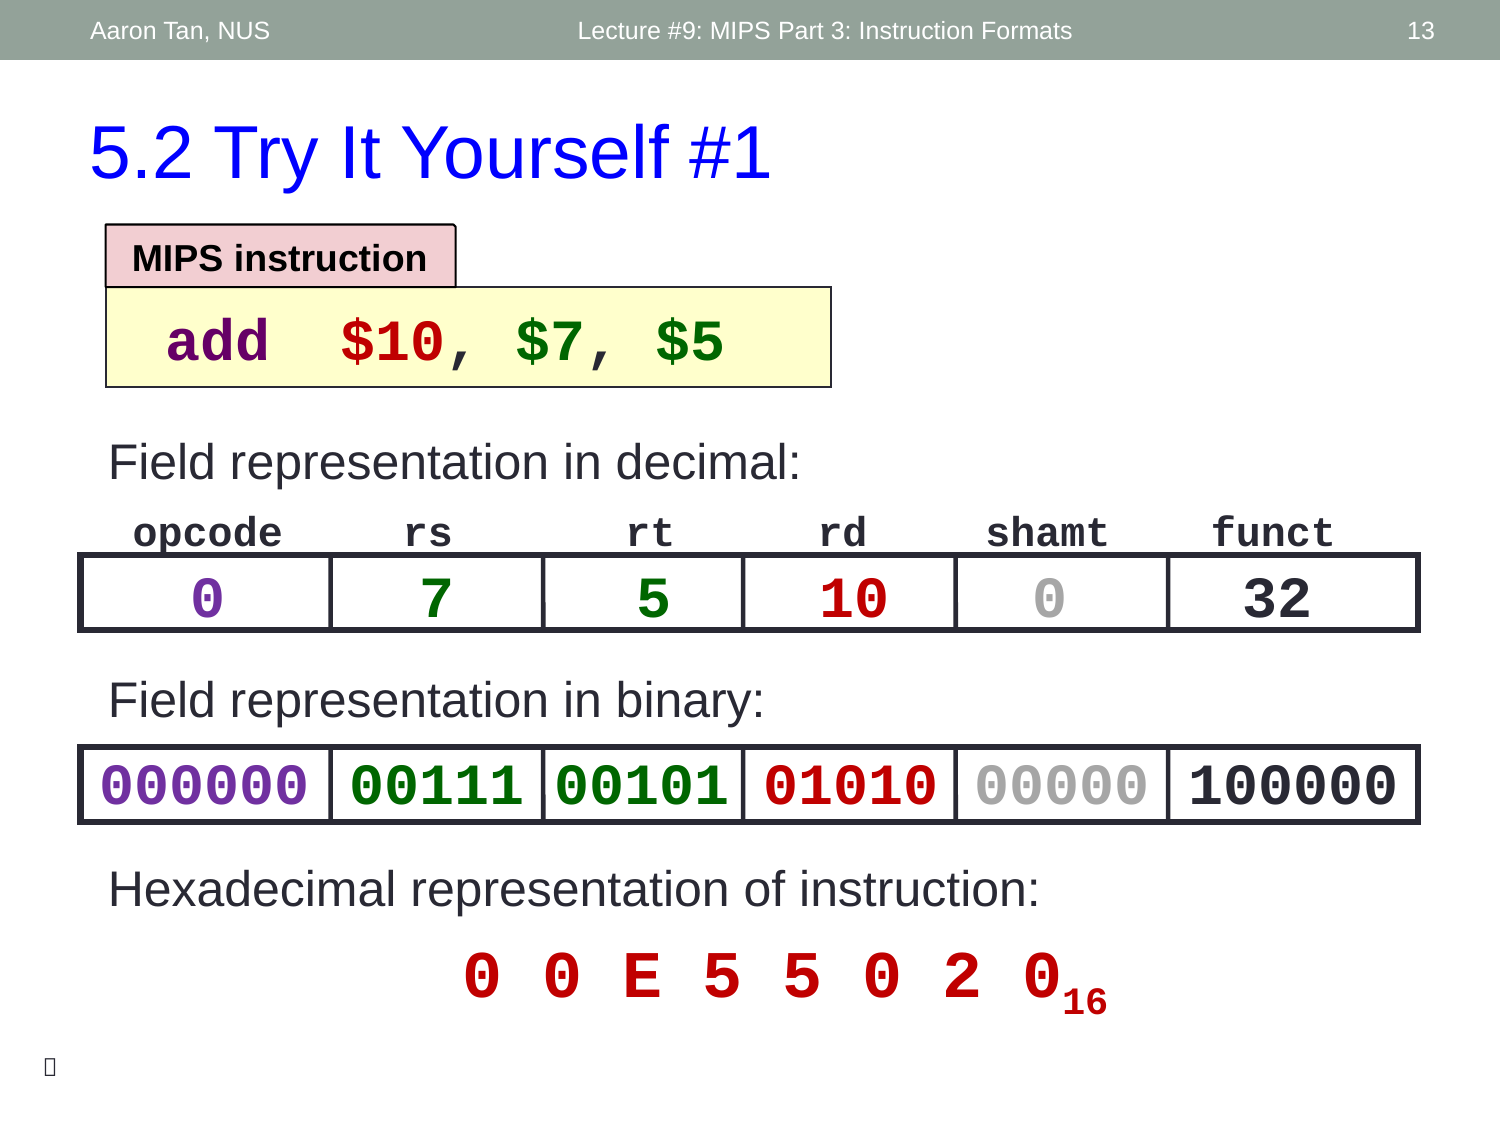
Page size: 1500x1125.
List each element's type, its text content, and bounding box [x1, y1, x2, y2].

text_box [80, 659, 1419, 735]
footer Lecture #9: MIPS Part 3: Instruction Formats [562, 3, 1238, 57]
text_box 0 0 E 5 5 0 2 016 [426, 923, 1144, 1030]
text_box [74, 738, 1424, 826]
slide_number 13 [1308, 3, 1450, 57]
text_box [80, 421, 1419, 631]
text_box 5.2 Try It Yourself #1 [75, 96, 1450, 202]
text_box Hexadecimal representation of instruction: [93, 849, 1269, 995]
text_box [105, 224, 831, 388]
text_box  [24, 1050, 75, 1083]
slide_number Aaron Tan, NUS [75, 3, 550, 57]
